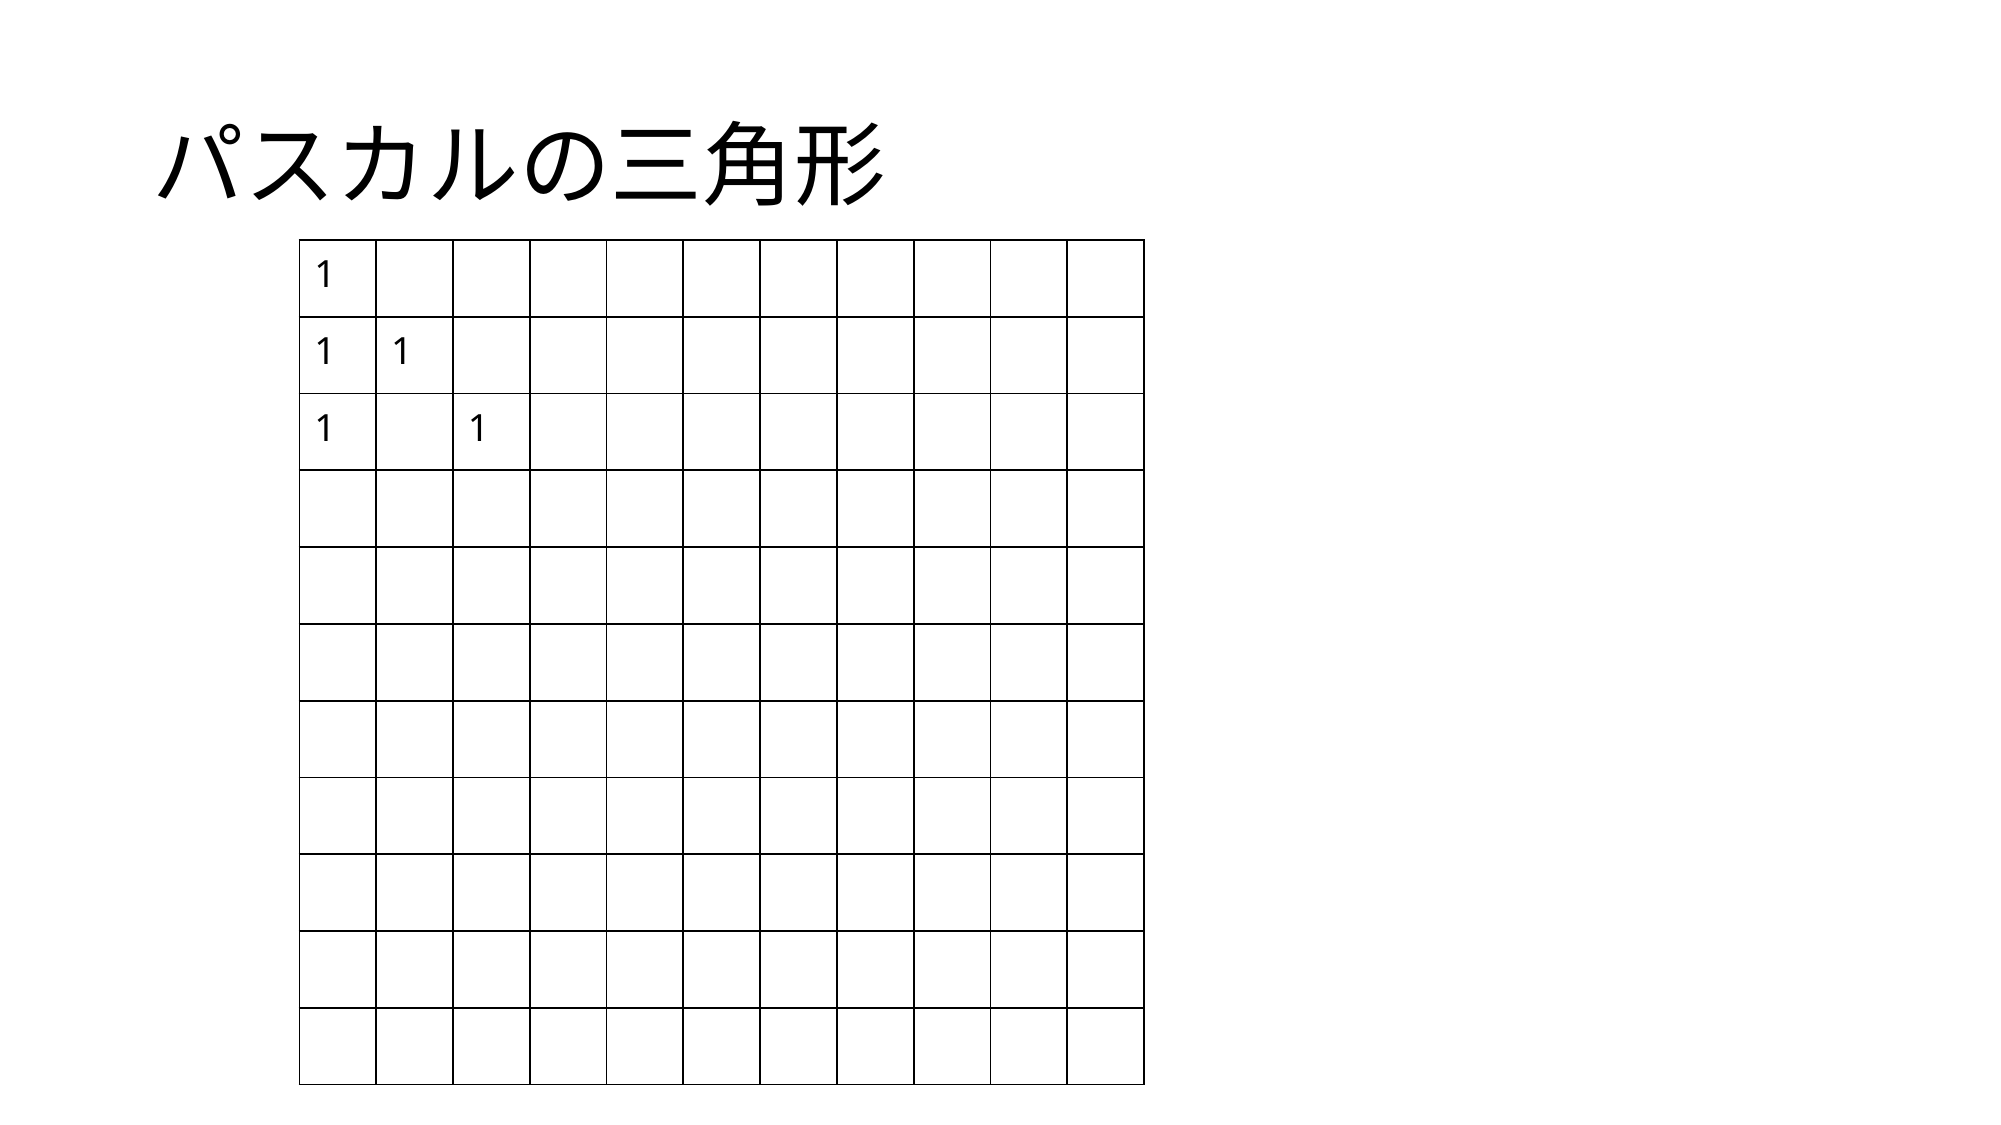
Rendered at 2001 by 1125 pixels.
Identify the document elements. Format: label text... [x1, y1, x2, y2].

table_cell 1 [300, 318, 375, 393]
table_header [684, 241, 759, 316]
table_cell [838, 394, 913, 469]
table_cell [991, 394, 1066, 469]
table_cell [1068, 548, 1143, 623]
table_cell [991, 1009, 1066, 1084]
table_cell [684, 1009, 759, 1084]
table_cell [607, 702, 682, 777]
table_header [1068, 241, 1143, 316]
table_cell [991, 318, 1066, 393]
table_cell [838, 932, 913, 1007]
table_cell [454, 318, 529, 393]
table_cell [761, 1009, 836, 1084]
table_cell [300, 855, 375, 930]
table_cell [1068, 932, 1143, 1007]
table_cell [300, 625, 375, 700]
table_header [838, 241, 913, 316]
table_cell [377, 471, 452, 546]
table_cell [761, 394, 836, 469]
table_cell [684, 778, 759, 853]
table_cell [300, 778, 375, 853]
table_cell [761, 778, 836, 853]
table_cell [991, 932, 1066, 1007]
table_cell [838, 548, 913, 623]
table_cell [607, 855, 682, 930]
table_cell [838, 625, 913, 700]
table_header [991, 241, 1066, 316]
table_cell [761, 548, 836, 623]
table_cell [454, 625, 529, 700]
table_cell [607, 471, 682, 546]
table_cell [607, 625, 682, 700]
table_cell [1068, 1009, 1143, 1084]
table_cell [454, 778, 529, 853]
table_cell [915, 625, 990, 700]
table_cell [684, 394, 759, 469]
table_cell [915, 702, 990, 777]
table_cell [531, 471, 606, 546]
table_cell [454, 702, 529, 777]
table_cell [1068, 625, 1143, 700]
table_cell 1 [300, 394, 375, 469]
table_cell [684, 548, 759, 623]
table_cell [300, 1009, 375, 1084]
table_cell [684, 471, 759, 546]
table_cell [684, 855, 759, 930]
table_cell [377, 625, 452, 700]
table_cell [454, 855, 529, 930]
table_cell [300, 702, 375, 777]
table_cell [454, 471, 529, 546]
table_cell [531, 855, 606, 930]
table_cell [761, 471, 836, 546]
table_cell [761, 932, 836, 1007]
table_cell [531, 548, 606, 623]
table_cell [531, 932, 606, 1007]
table_cell [684, 625, 759, 700]
table_cell [300, 471, 375, 546]
table_header [761, 241, 836, 316]
table_cell [607, 548, 682, 623]
table_cell 1 [454, 394, 529, 469]
table_cell [684, 318, 759, 393]
table_cell [531, 1009, 606, 1084]
table_cell [377, 548, 452, 623]
table_cell [915, 548, 990, 623]
table_cell [915, 932, 990, 1007]
table_cell [607, 394, 682, 469]
table_cell [838, 1009, 913, 1084]
table_cell [607, 318, 682, 393]
table_cell [1068, 394, 1143, 469]
table_cell [761, 855, 836, 930]
table_cell [915, 1009, 990, 1084]
table_cell [531, 318, 606, 393]
table_cell [531, 625, 606, 700]
table_cell [607, 778, 682, 853]
table_cell [377, 394, 452, 469]
table_header 1 [300, 241, 375, 316]
table_cell [300, 932, 375, 1007]
table_cell [377, 855, 452, 930]
table_cell [454, 1009, 529, 1084]
table_header [377, 241, 452, 316]
table_cell [531, 394, 606, 469]
table_cell [377, 778, 452, 853]
table_cell [607, 932, 682, 1007]
table_cell [991, 778, 1066, 853]
table_cell [761, 625, 836, 700]
table_cell [1068, 778, 1143, 853]
table_cell [300, 548, 375, 623]
table_cell [377, 702, 452, 777]
table_cell [991, 625, 1066, 700]
table_cell [838, 855, 913, 930]
table_header [531, 241, 606, 316]
table_cell [915, 471, 990, 546]
table_cell [684, 702, 759, 777]
table_cell [838, 318, 913, 393]
table_cell [838, 471, 913, 546]
table_cell [1068, 471, 1143, 546]
table_cell [1068, 318, 1143, 393]
table_cell [377, 1009, 452, 1084]
table_cell [377, 932, 452, 1007]
table_cell [991, 471, 1066, 546]
table_cell [915, 778, 990, 853]
table_cell [1068, 855, 1143, 930]
table_cell [454, 548, 529, 623]
table_header [607, 241, 682, 316]
table_cell [838, 702, 913, 777]
table_cell [531, 702, 606, 777]
table_cell 1 [377, 318, 452, 393]
table_cell [838, 778, 913, 853]
table_cell [761, 702, 836, 777]
table_cell [991, 548, 1066, 623]
title パスカルの三角形 [137, 59, 1863, 278]
table_cell [991, 855, 1066, 930]
table_cell [607, 1009, 682, 1084]
table_cell [454, 932, 529, 1007]
table_cell [915, 394, 990, 469]
table_cell [1068, 702, 1143, 777]
table_header [454, 241, 529, 316]
table_cell [991, 702, 1066, 777]
table_header [915, 241, 990, 316]
table_cell [915, 318, 990, 393]
table_cell [684, 932, 759, 1007]
table_cell [915, 855, 990, 930]
table_cell [531, 778, 606, 853]
table_cell [761, 318, 836, 393]
